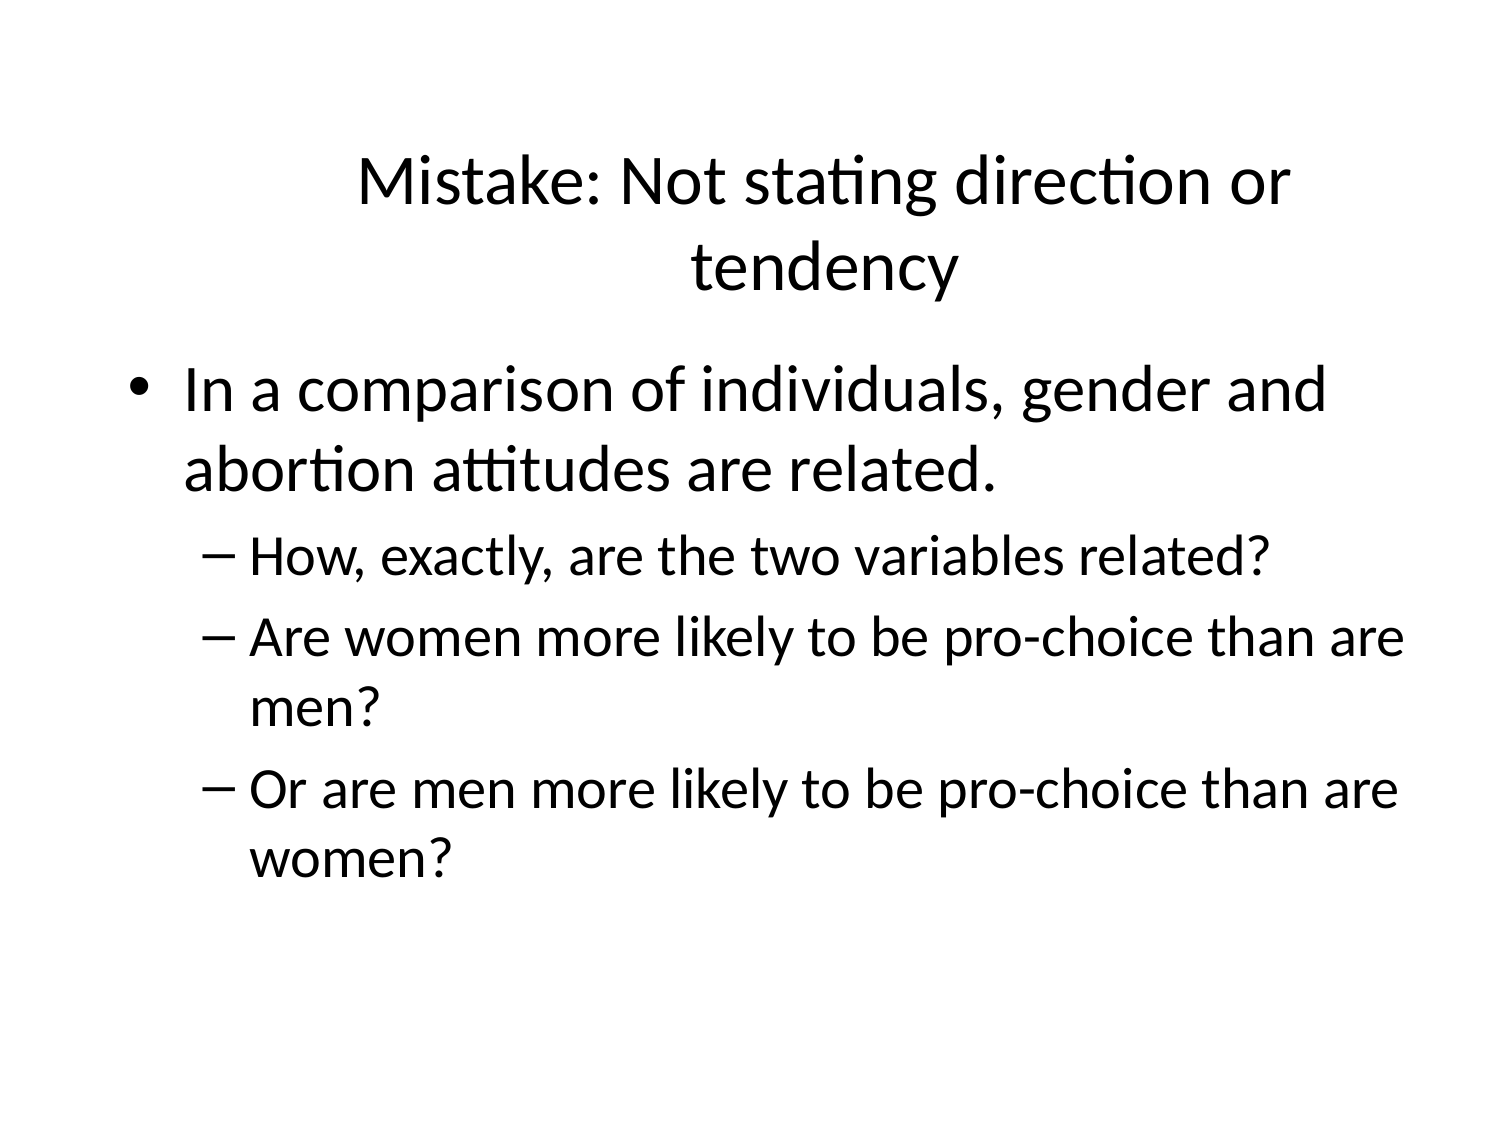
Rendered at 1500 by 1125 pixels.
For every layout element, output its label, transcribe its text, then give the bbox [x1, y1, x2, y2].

title Mistake: Not stating direction or tendency [237, 125, 1413, 313]
list In a comparison of individuals, gender and abortion attitudes are related. How, exactly, are the two variables related? Are women more likely to be pro-choice than are men? Or are men more likely to be pro-choice than are women? [112, 337, 1425, 1005]
